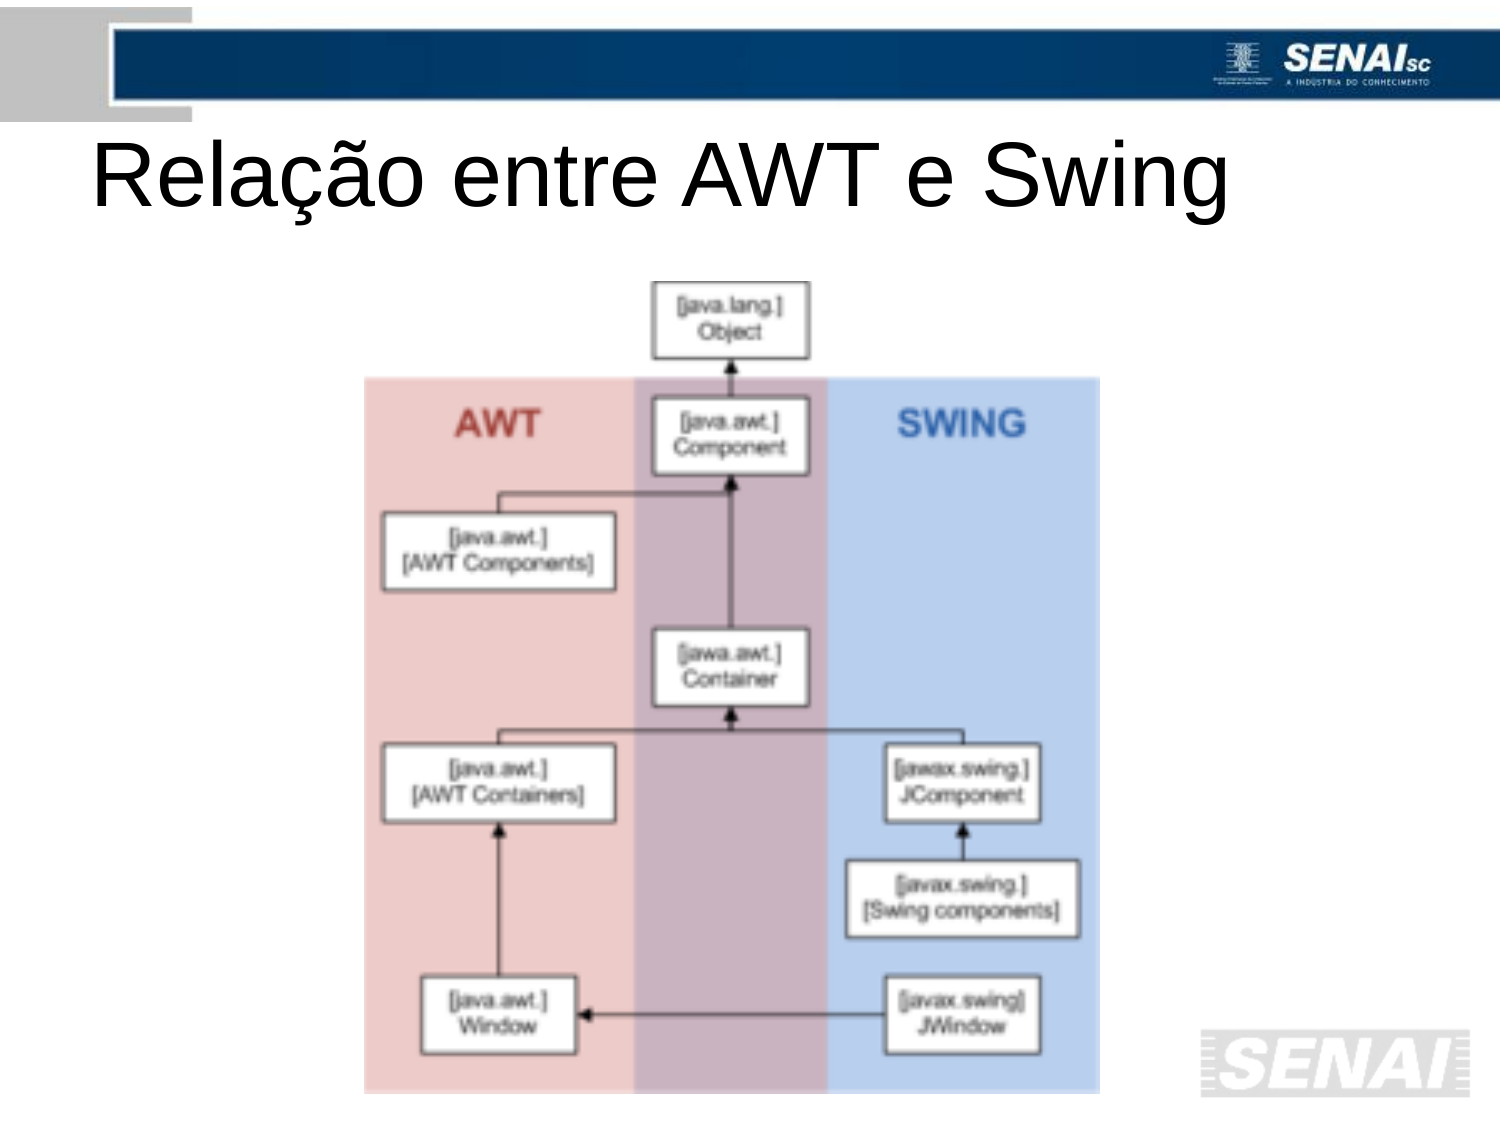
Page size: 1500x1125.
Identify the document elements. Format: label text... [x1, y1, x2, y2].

title Relação entre AWT e Swing [75, 45, 1425, 233]
picture [363, 281, 1100, 1094]
picture [0, 7, 1500, 122]
